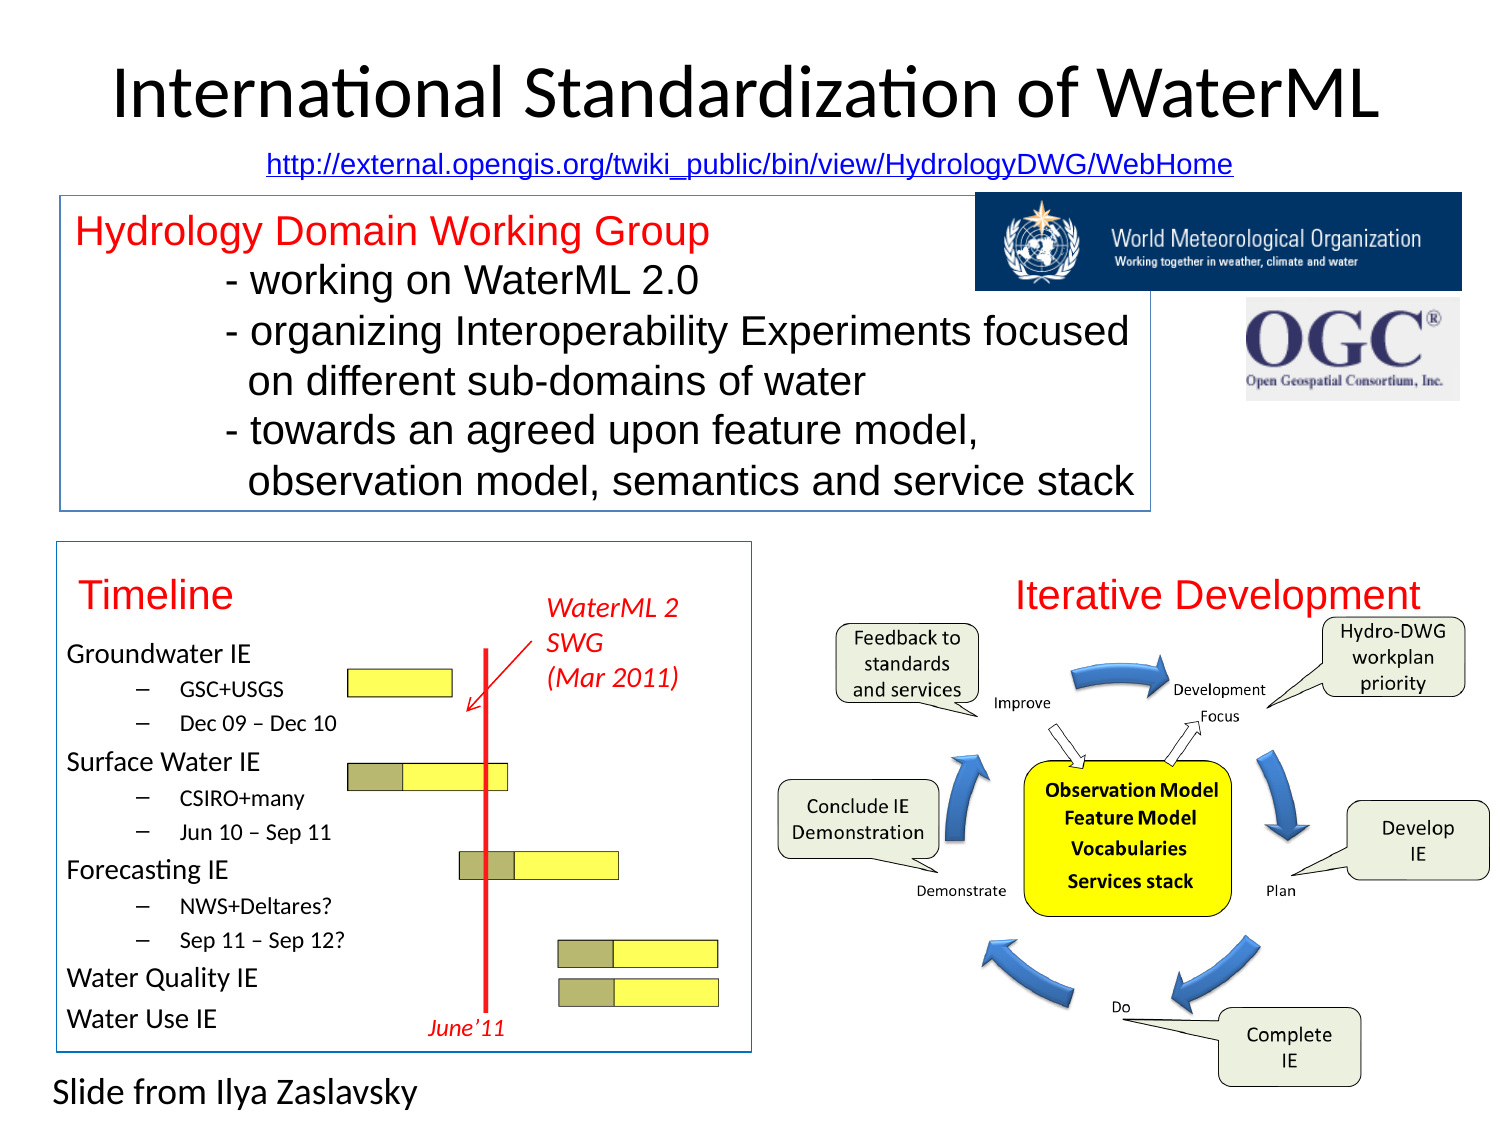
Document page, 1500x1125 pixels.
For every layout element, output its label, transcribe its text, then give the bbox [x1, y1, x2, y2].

text_box Iterative Development [999, 559, 1437, 609]
title International Standardization of WaterML [70, 0, 1421, 175]
picture [1246, 296, 1461, 401]
text_box http://external.opengis.org/twiki_public/bin/view/HydrologyDWG/WebHome [251, 137, 1250, 188]
picture [974, 191, 1462, 291]
picture [761, 611, 1490, 1087]
picture [346, 648, 720, 1013]
text_box Hydrology Domain Working Group - working on WaterML 2.0 - organizing Interoperability Experiments focused on different sub-domains of water - towards an agreed upon feature model, observation model, semantics and service stack [59, 195, 1151, 511]
text_box WaterML 2 SWG (Mar 2011) [531, 581, 700, 646]
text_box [465, 641, 532, 646]
text_box June’11 [413, 1021, 521, 1050]
text_box Slide from Ilya Zaslavsky [37, 1059, 538, 1120]
text_box [54, 540, 753, 1054]
